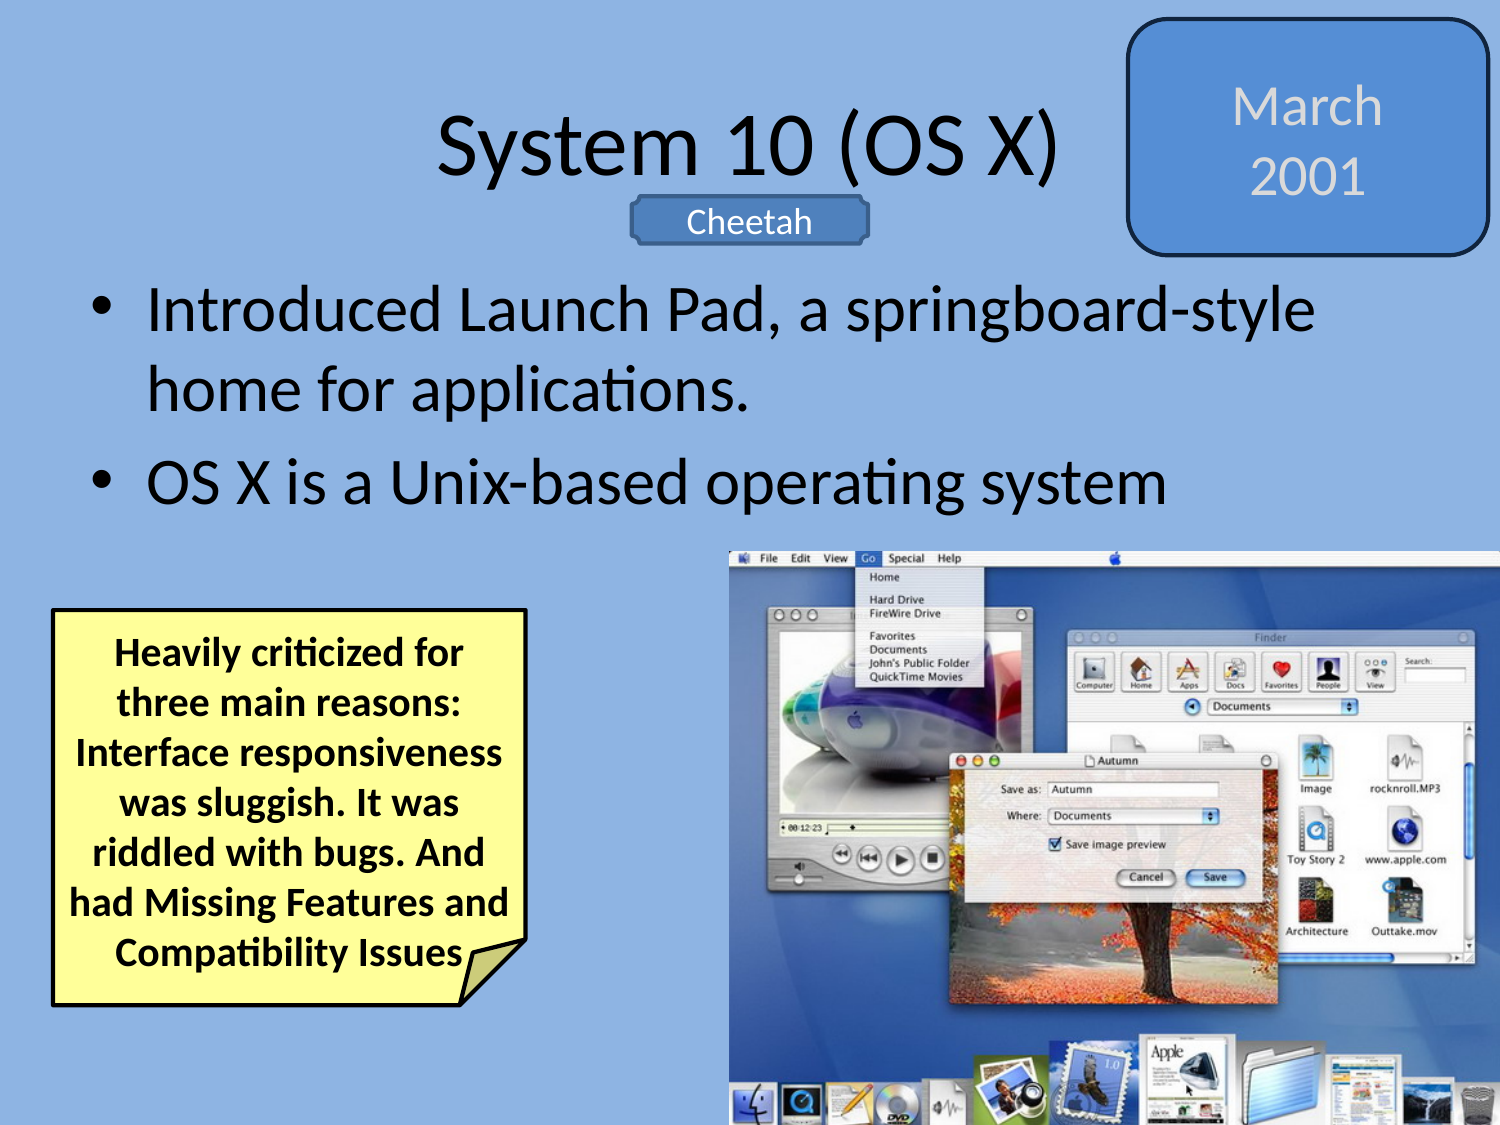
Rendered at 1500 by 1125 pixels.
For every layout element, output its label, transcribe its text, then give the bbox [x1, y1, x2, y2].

text_box March 2001 [1125, 16, 1491, 258]
list Introduced Launch Pad, a springboard-style home for applications. OS X is a Unix-based operating system [75, 257, 1425, 1000]
text_box Heavily criticized for three main reasons: Interface responsiveness was sluggish. It was riddled with bugs. And had Missing Features and Compatibility Issues [50, 608, 528, 1008]
picture [729, 551, 1500, 1125]
text_box Cheetah [629, 194, 871, 246]
title System 10 (OS X) [75, 45, 1129, 233]
